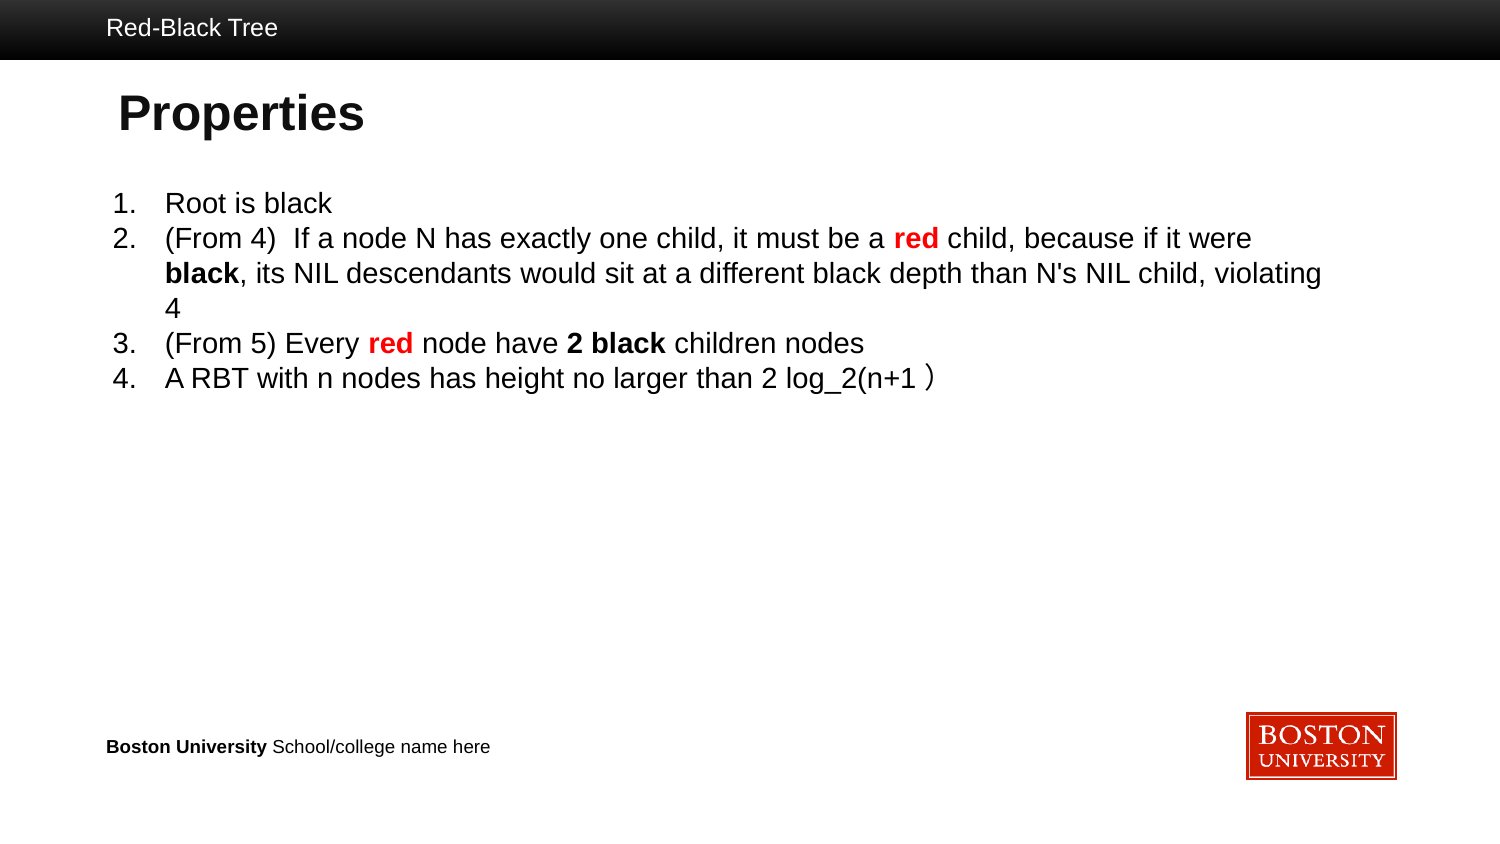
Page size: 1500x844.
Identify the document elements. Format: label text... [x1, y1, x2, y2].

picture [1246, 712, 1397, 780]
title Properties [103, 59, 1397, 170]
text_box Root is black (From 4) If a node N has exactly one child, it must be a red child, because if it were black, its NIL descendants would sit at a different black depth than N's NIL child, violating 4 (From 5) Every red node have 2 black children nodes A RBT with n nodes has height no larger than 2 log_2(n+1） [0, 169, 1351, 761]
text_box Red-Black Tree [91, 4, 929, 55]
